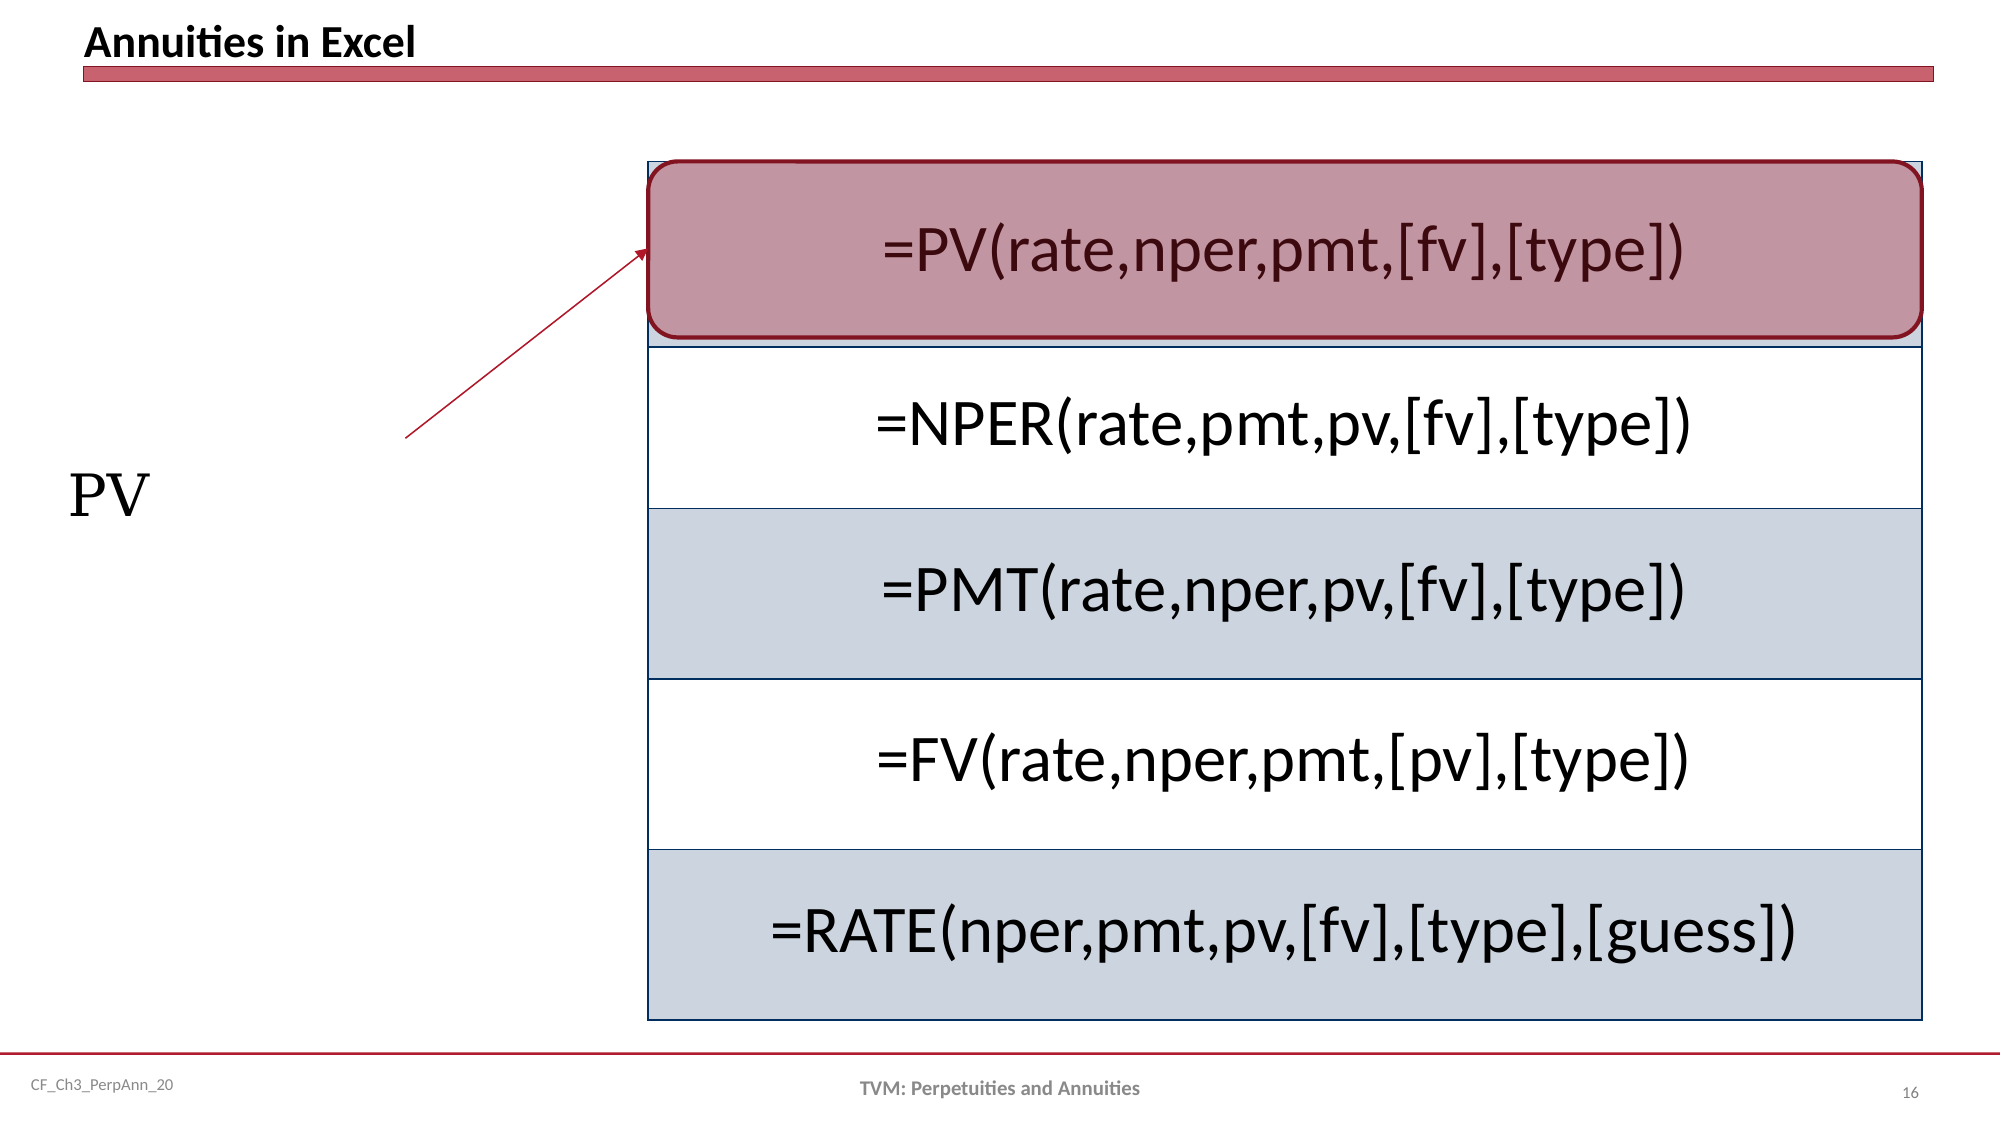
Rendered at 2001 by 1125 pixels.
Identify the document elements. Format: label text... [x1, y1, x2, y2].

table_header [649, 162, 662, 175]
slide_number 16 [1834, 1061, 1934, 1122]
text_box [405, 248, 649, 439]
table_cell =NPER(rate,pmt,pv,[fv],[type]) [649, 348, 1921, 508]
table_cell =PMT(rate,nper,pv,[fv],[type]) [649, 509, 1921, 678]
table_cell =FV(rate,nper,pmt,[pv],[type]) [649, 680, 1921, 849]
table_header =PV(rate,nper,pmt,[fv],[type]) [654, 324, 1921, 346]
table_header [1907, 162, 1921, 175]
table_cell =RATE(nper,pmt,pv,[fv],[type],[guess]) [649, 850, 1921, 1019]
text_box [646, 159, 1924, 340]
footer TVM: Perpetuities and Annuities [683, 1056, 1317, 1117]
title Annuities in Excel [83, 6, 1935, 67]
